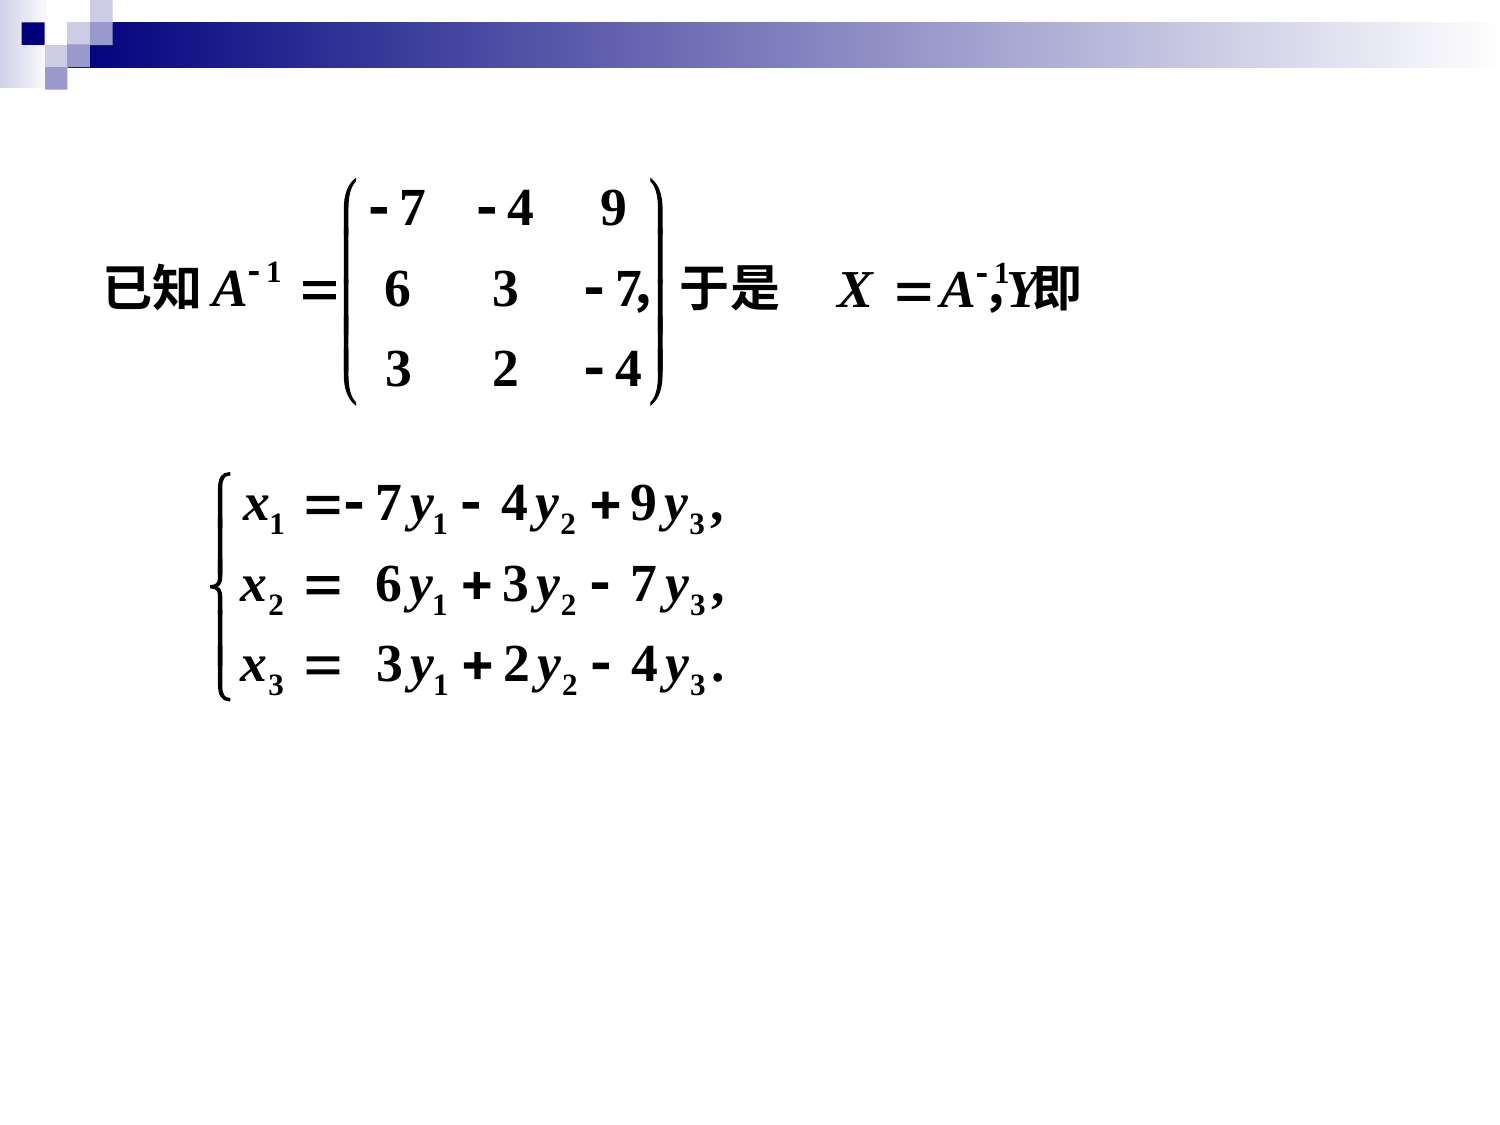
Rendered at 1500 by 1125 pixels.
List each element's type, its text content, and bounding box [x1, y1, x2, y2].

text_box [198, 462, 736, 713]
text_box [199, 167, 679, 414]
text_box 已知 ，于是 ，即 [87, 248, 194, 324]
text_box 已知 ，于是 ，即 [1055, 248, 1388, 324]
text_box 已知 ，于是 ，即 [683, 248, 825, 324]
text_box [824, 249, 1058, 317]
